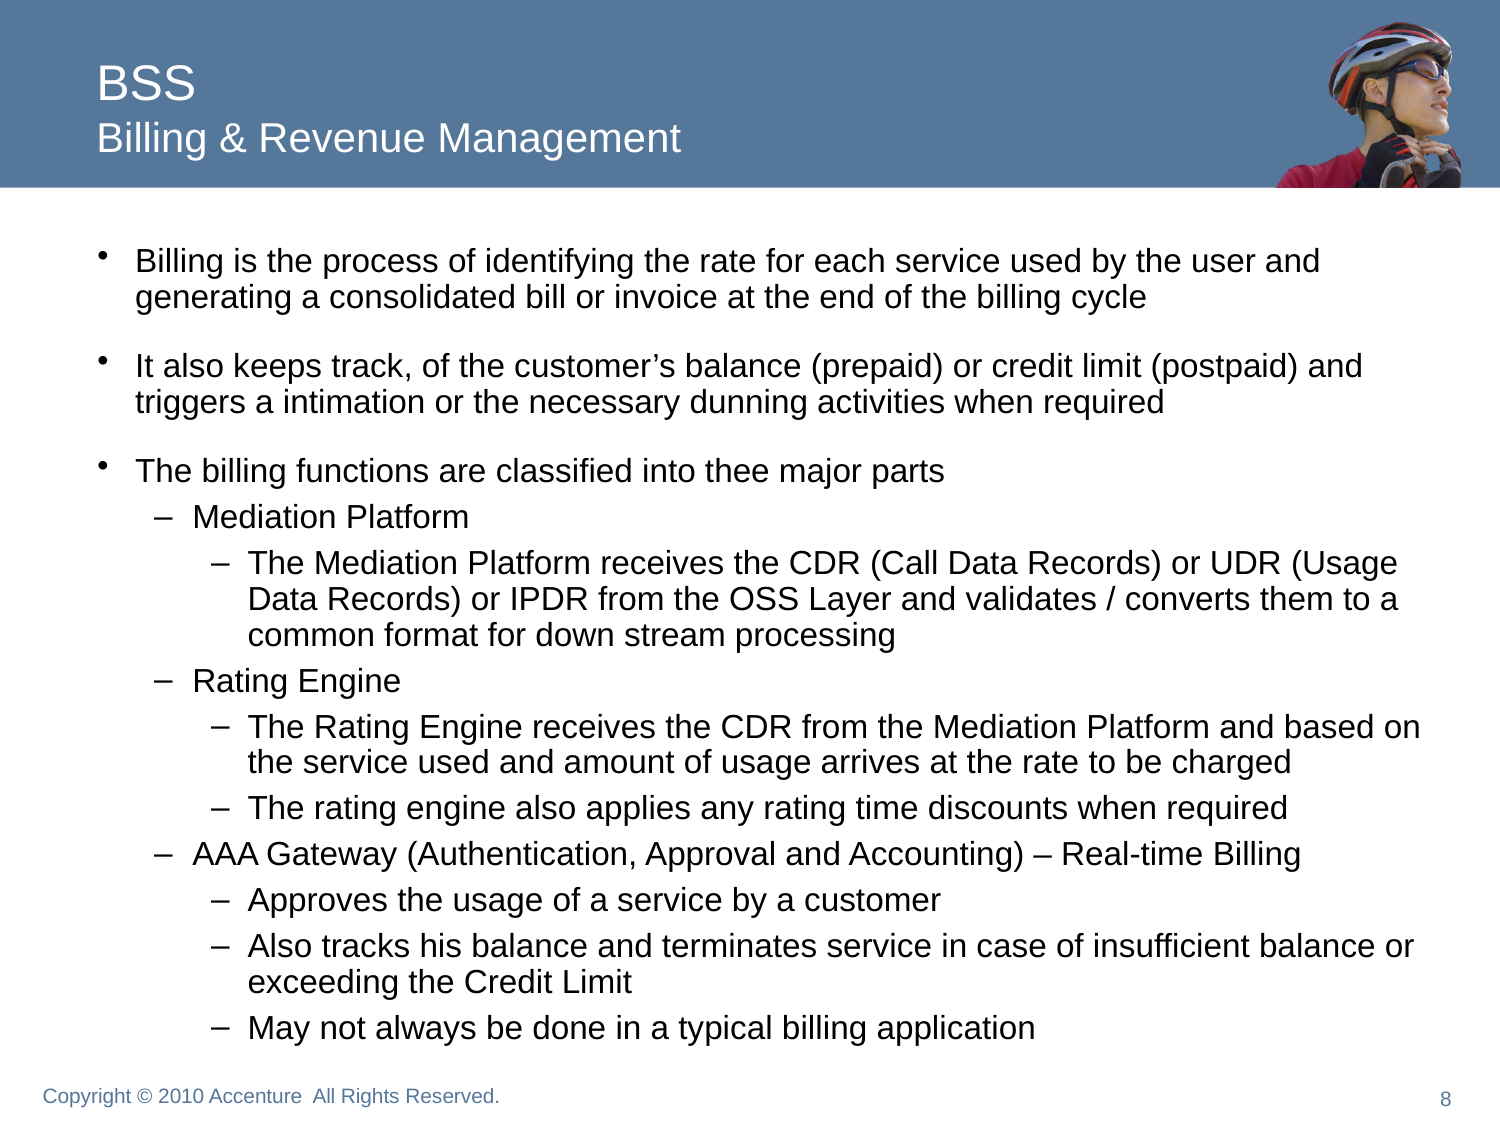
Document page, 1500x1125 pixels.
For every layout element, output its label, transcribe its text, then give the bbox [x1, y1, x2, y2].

text_box Billing is the process of identifying the rate for each service used by the user and generating a consolidated bill or invoice at the end of the billing cycle It also keeps track, of the customer’s balance (prepaid) or credit limit (postpaid) and triggers a intimation or the necessary dunning activities when required The billing functions are classified into thee major parts Mediation Platform The Mediation Platform receives the CDR (Call Data Records) or UDR (Usage Data Records) or IPDR from the OSS Layer and validates / converts them to a common format for down stream processing Rating Engine The Rating Engine receives the CDR from the Mediation Platform and based on the service used and amount of usage arrives at the rate to be charged The rating engine also applies any rating time discounts when required AAA Gateway (Authentication, Approval and Accounting) – Real-time Billing Approves the usage of a service by a customer Also tracks his balance and terminates service in case of insufficient balance or exceeding the Credit Limit May not always be done in a typical billing application [82, 236, 1488, 1111]
title BSS Billing & Revenue Management [81, 34, 1186, 161]
picture [1275, 22, 1461, 188]
